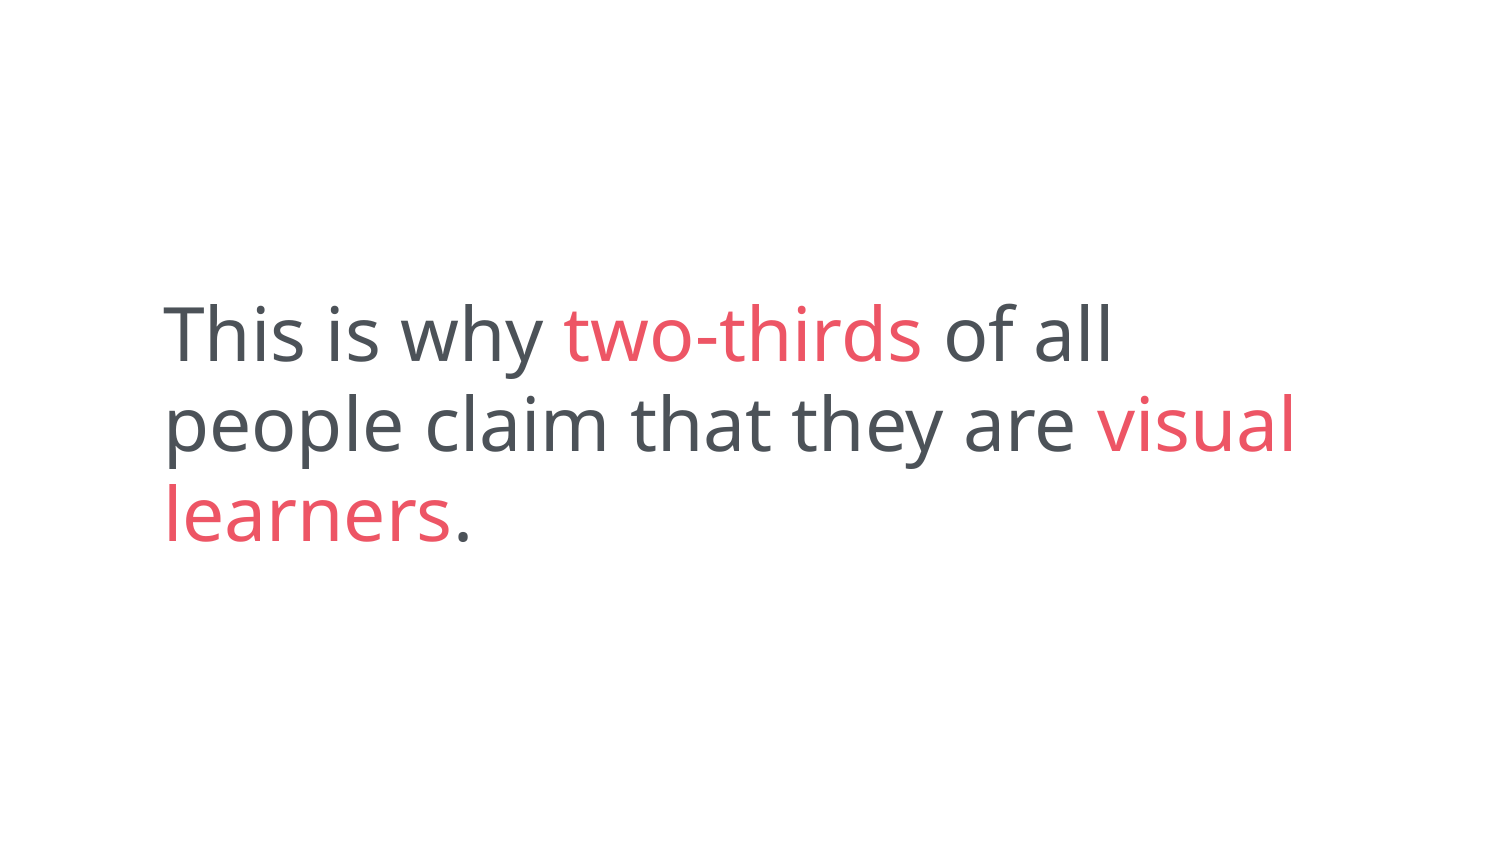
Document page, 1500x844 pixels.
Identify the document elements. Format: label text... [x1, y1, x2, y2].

text_box This is why two-thirds of all people claim that they are visual learners. [148, 190, 1352, 654]
